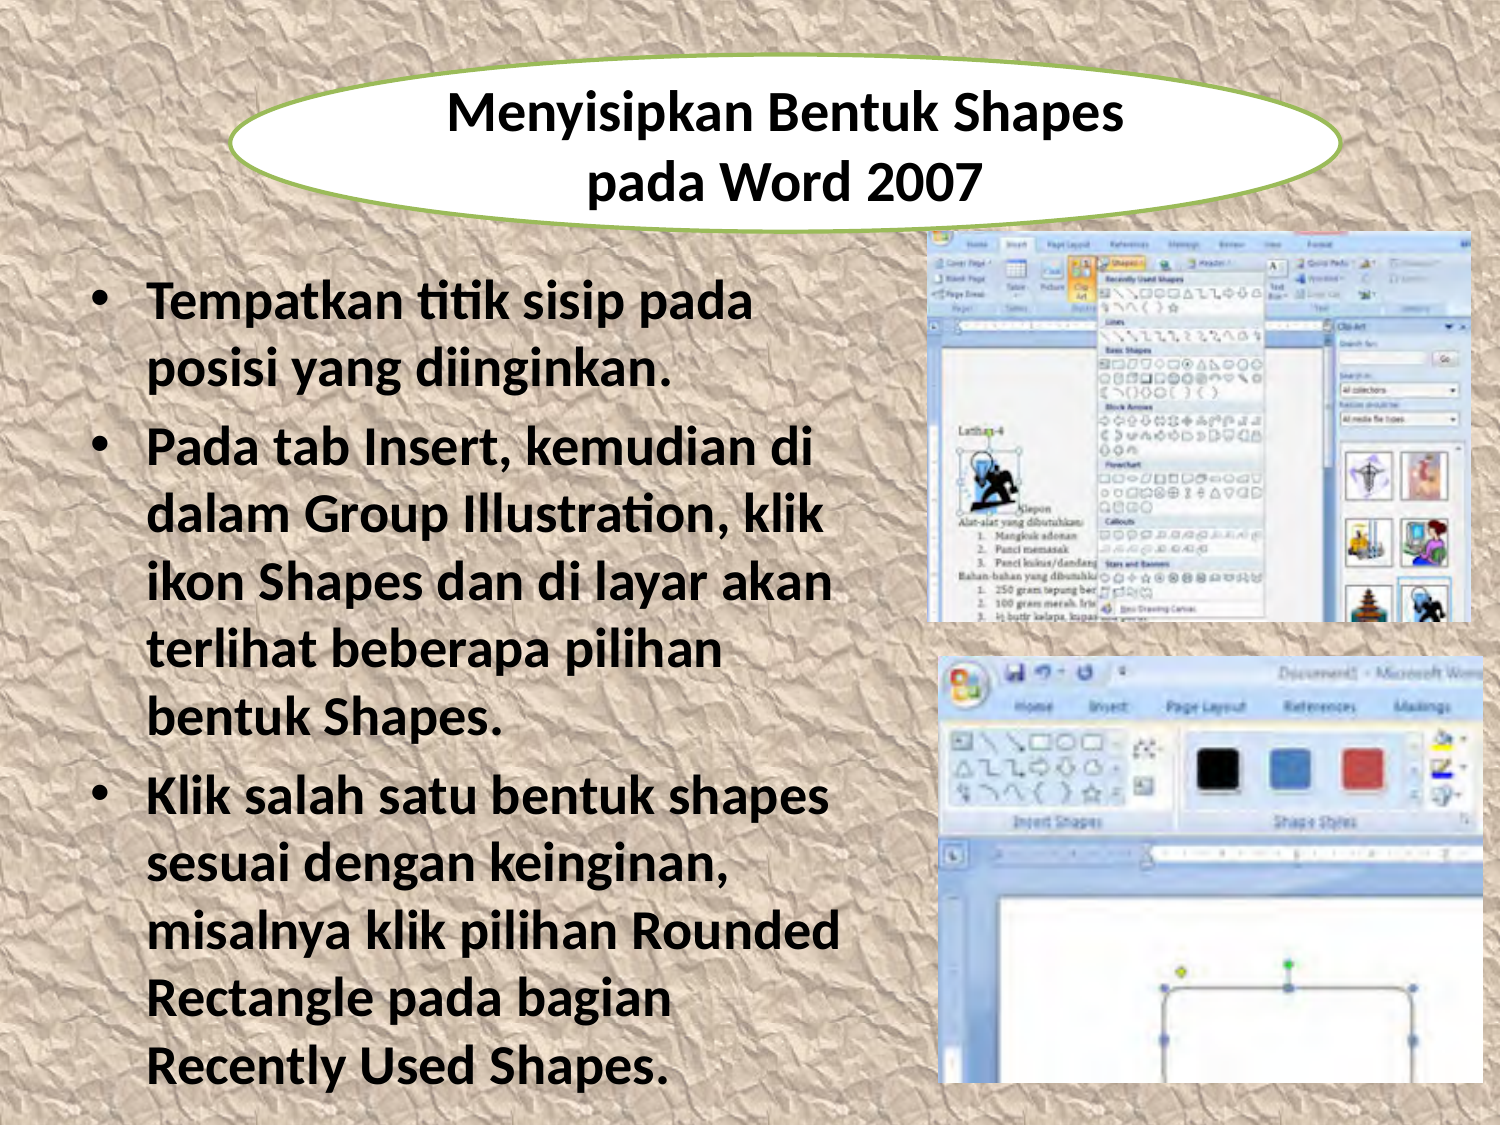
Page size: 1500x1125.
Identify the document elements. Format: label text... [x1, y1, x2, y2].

picture [926, 231, 1471, 622]
text_box Menyisipkan Bentuk Shapes pada Word 2007 [228, 52, 1343, 234]
list Tempatkan titik sisip pada posisi yang diinginkan. Pada tab Insert, kemudian di dalam Group Illustration, klik ikon Shapes dan di layar akan terlihat beberapa pilihan bentuk Shapes. Klik salah satu bentuk shapes sesuai dengan keinginan, misalnya klik pilihan Rounded Rectangle pada bagian Recently Used Shapes. [75, 255, 880, 1102]
picture [938, 656, 1483, 1083]
